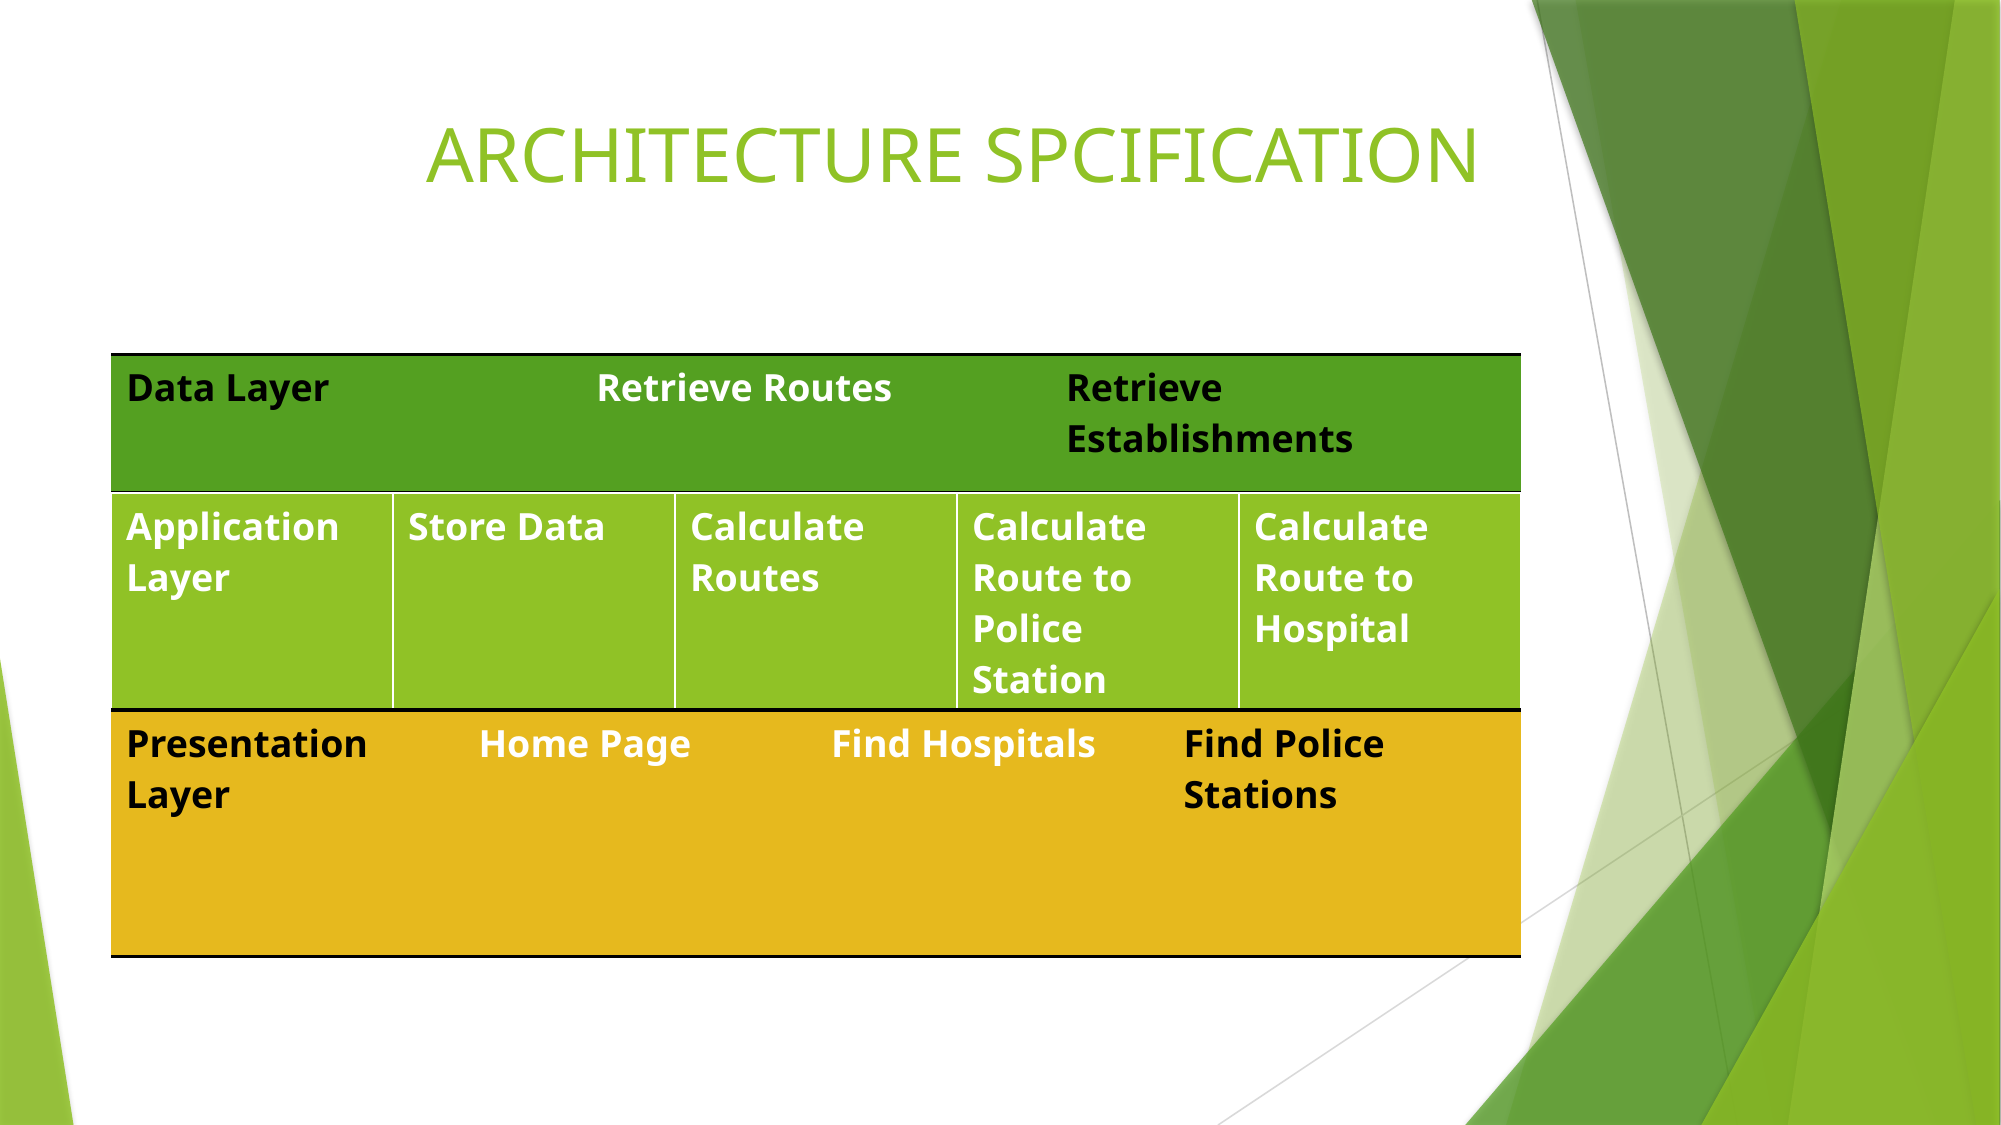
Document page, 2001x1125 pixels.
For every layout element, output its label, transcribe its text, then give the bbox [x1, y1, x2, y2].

table_header Calculate Route to Hospital [1240, 494, 1520, 708]
title ARCHITECTURE SPCIFICATION [111, 99, 1522, 317]
table_header Retrieve Routes [581, 356, 1051, 491]
table_header Retrieve Establishments [1051, 356, 1521, 491]
table_header Calculate Routes [676, 494, 956, 708]
table_header Data Layer [111, 356, 581, 491]
table_header Presentation Layer [111, 712, 464, 955]
table_header Store Data [394, 494, 674, 708]
table_header Calculate Route to Police Station [958, 494, 1238, 708]
table_header Find Police Stations [1169, 712, 1521, 955]
table_header Home Page [464, 712, 816, 955]
table_header Application Layer [112, 494, 392, 708]
table_header Find Hospitals [816, 712, 1169, 955]
